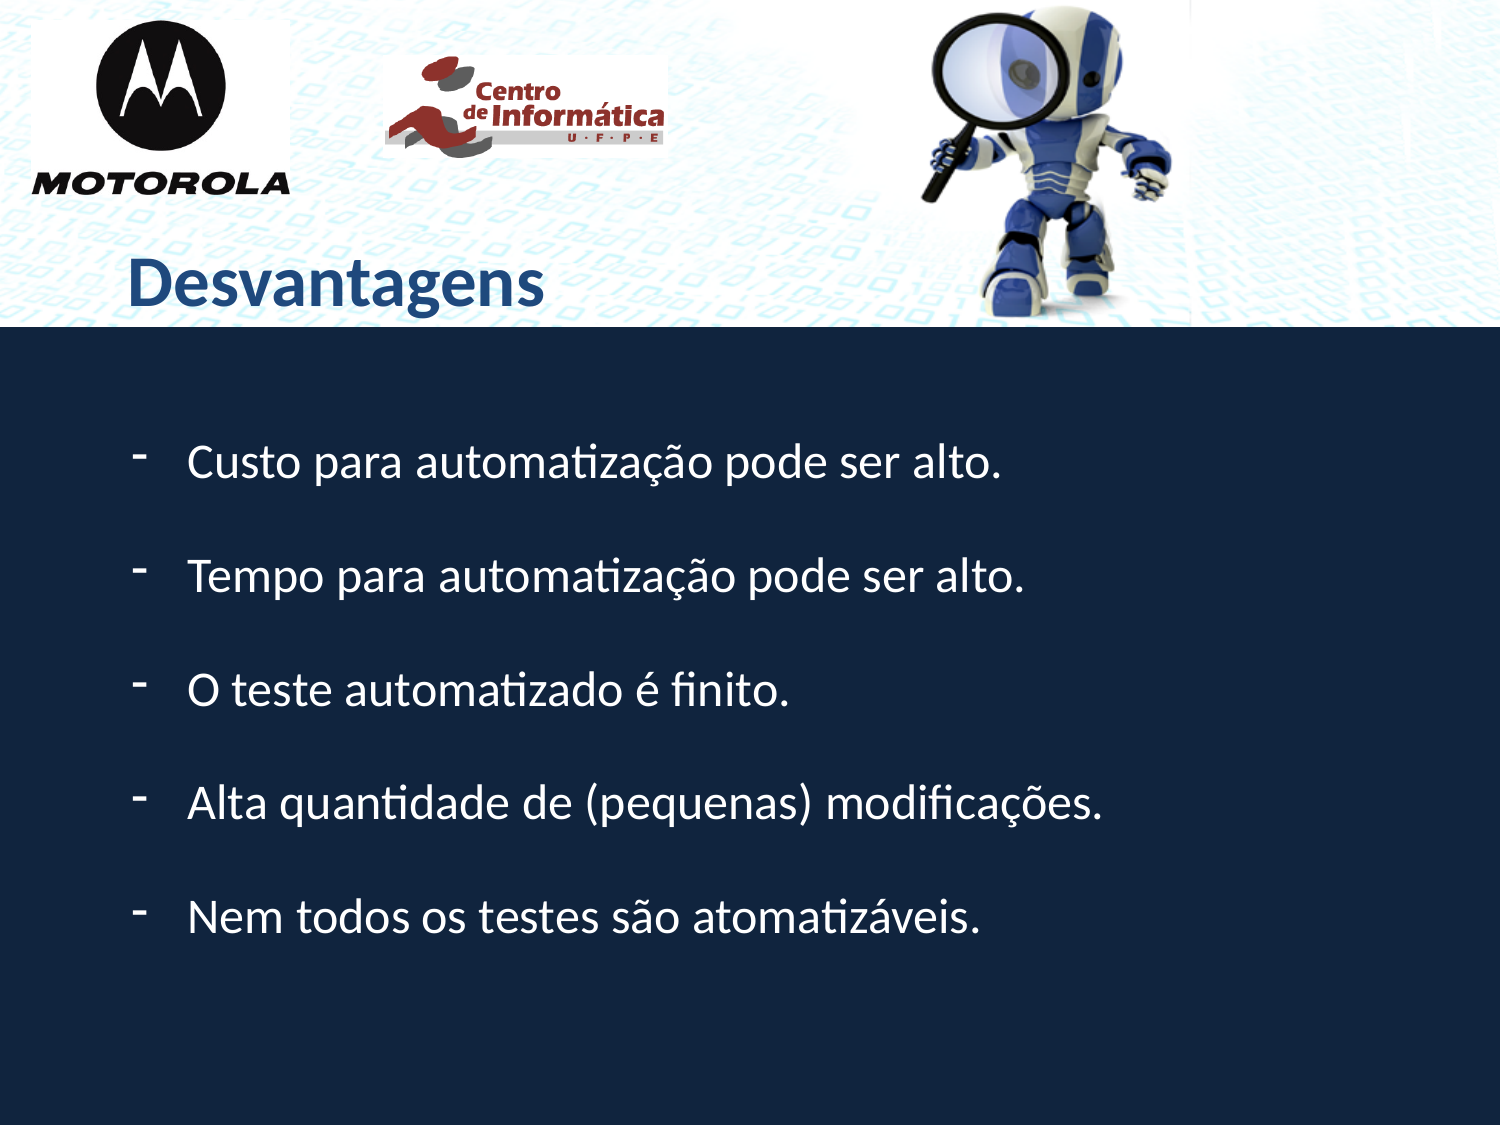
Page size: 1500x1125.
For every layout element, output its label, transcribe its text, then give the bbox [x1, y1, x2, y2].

text_box Custo para automatização pode ser alto. Tempo para automatização pode ser alto. O teste automatizado é finito. Alta quantidade de (pequenas) modificações. Nem todos os testes são atomatizáveis. [131, 432, 1254, 1003]
picture [0, 0, 1500, 327]
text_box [383, 55, 668, 158]
